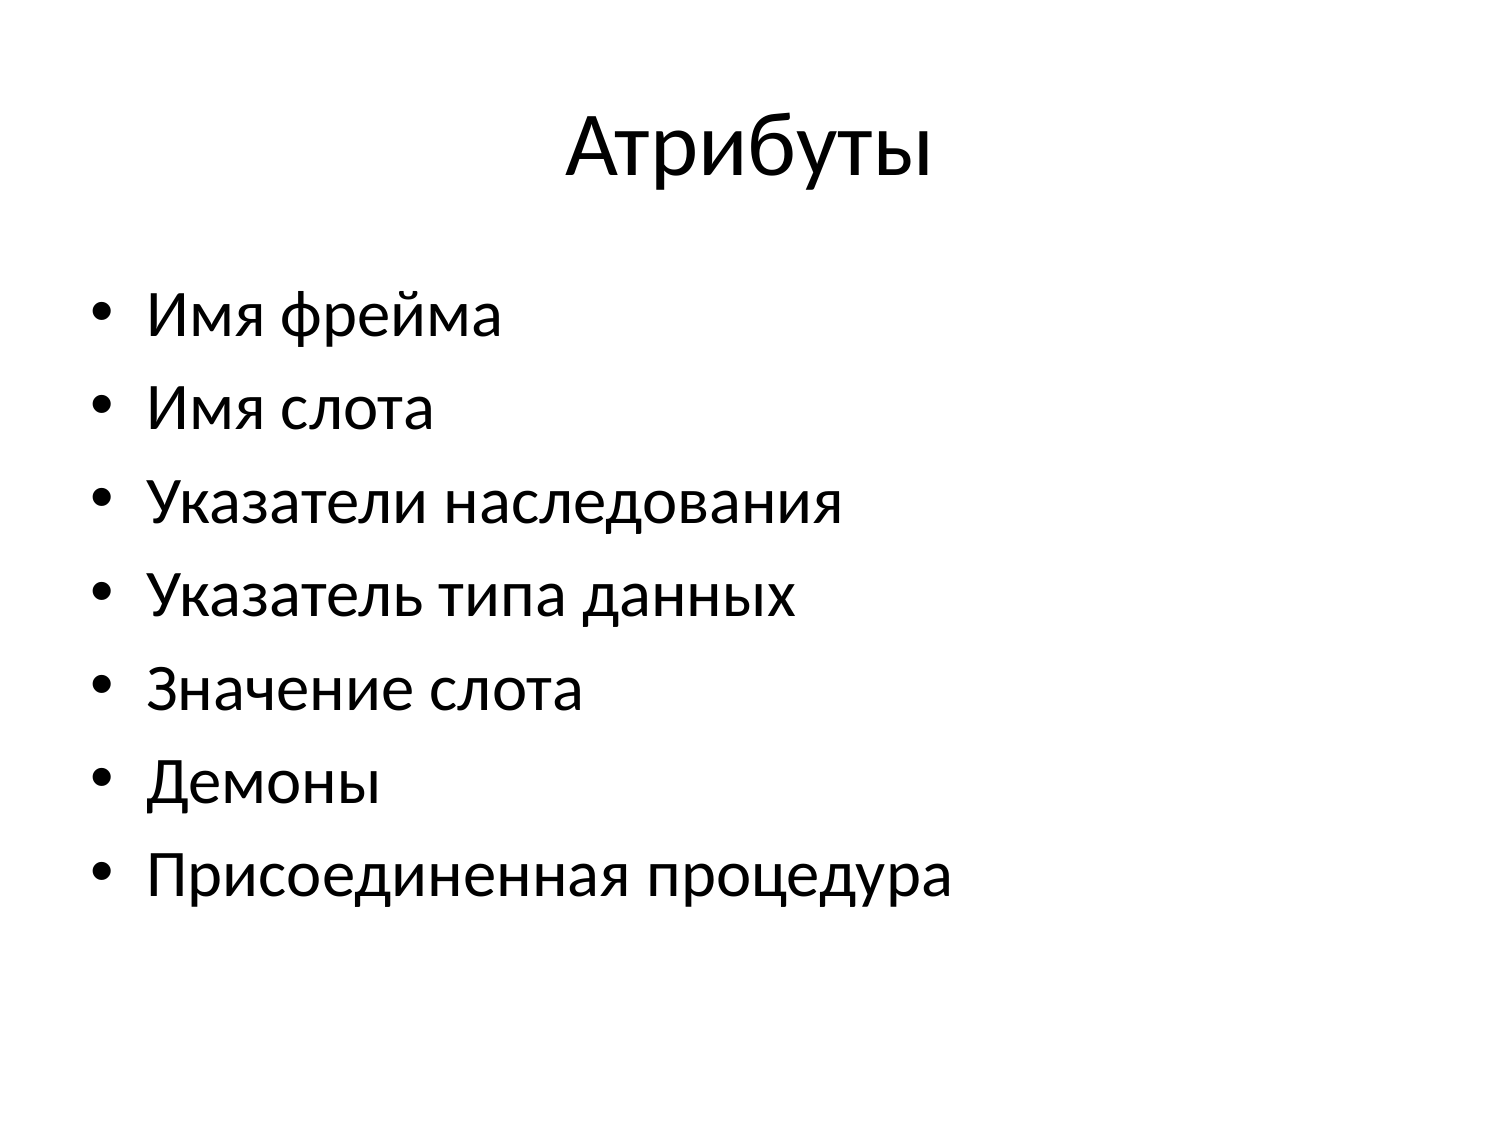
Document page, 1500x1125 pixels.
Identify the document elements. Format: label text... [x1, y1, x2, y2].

title Атрибуты [75, 45, 1425, 233]
list Имя фрейма Имя слота Указатели наследования Указатель типа данных Значение слота Демоны Присоединенная процедура [75, 262, 1425, 1005]
